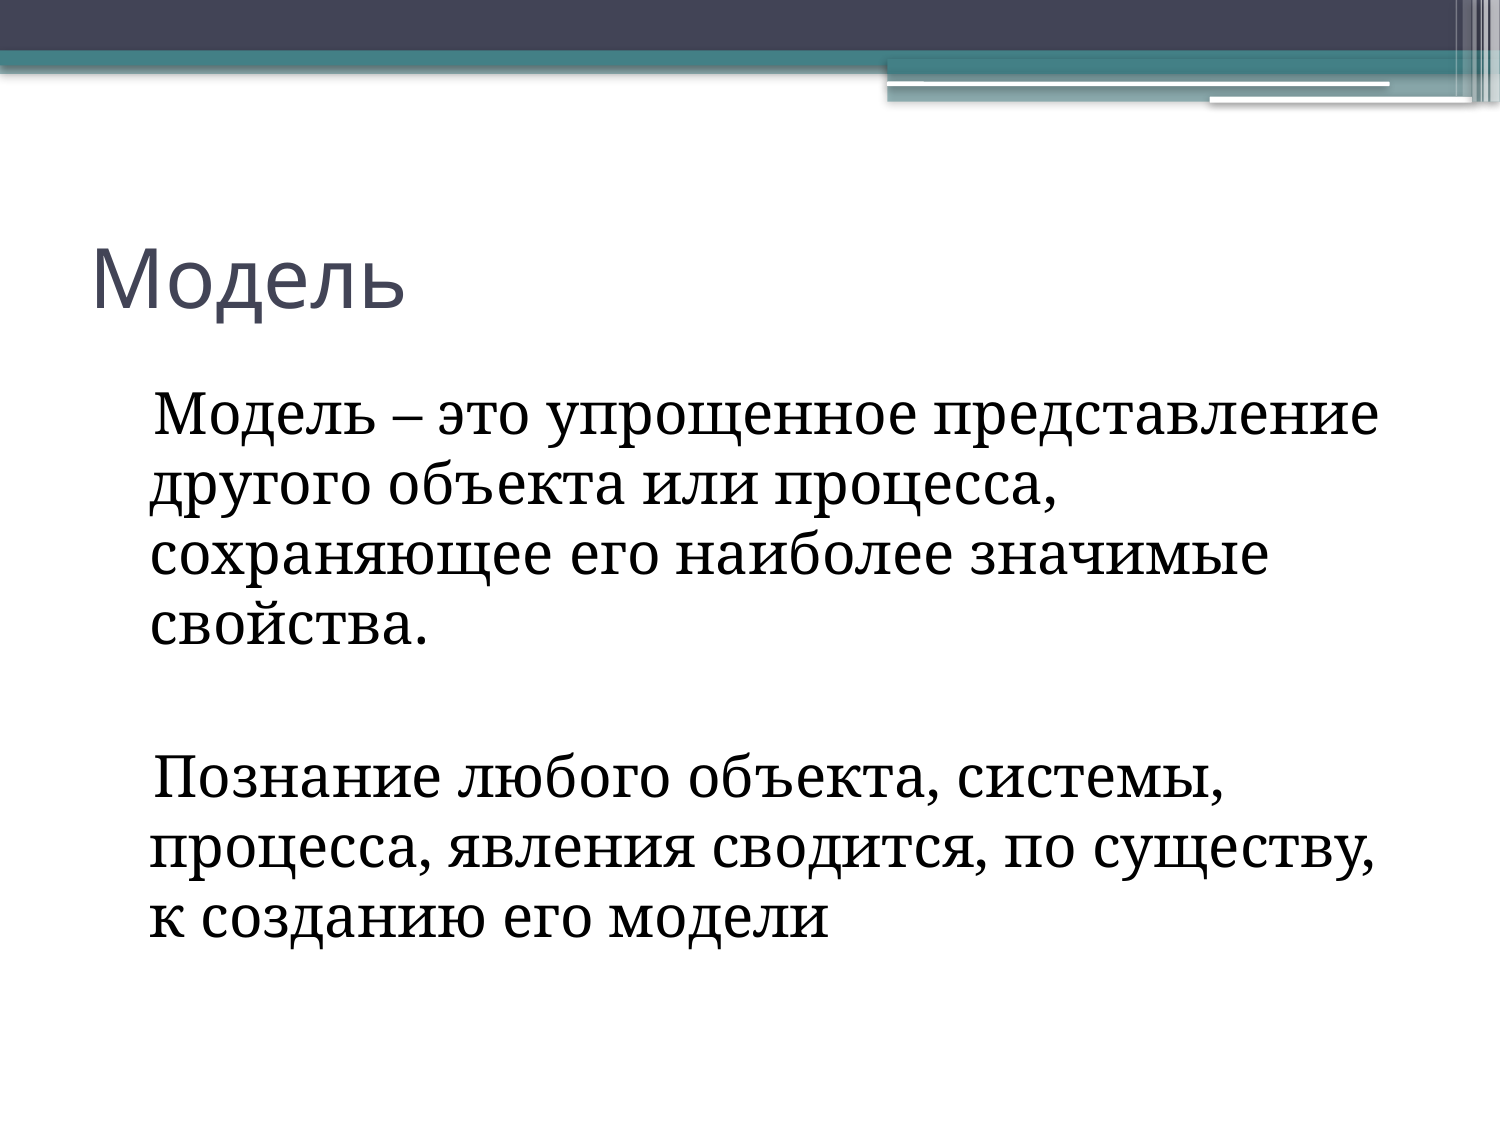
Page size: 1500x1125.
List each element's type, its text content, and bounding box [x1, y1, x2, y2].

title Модель [75, 187, 1425, 363]
list Модель – это упрощенное представление другого объекта или процесса, сохраняющее его наиболее значимые свойства. Познание любого объекта, системы, процесса, явления сводится, по существу, к созданию его модели [75, 368, 1425, 1079]
